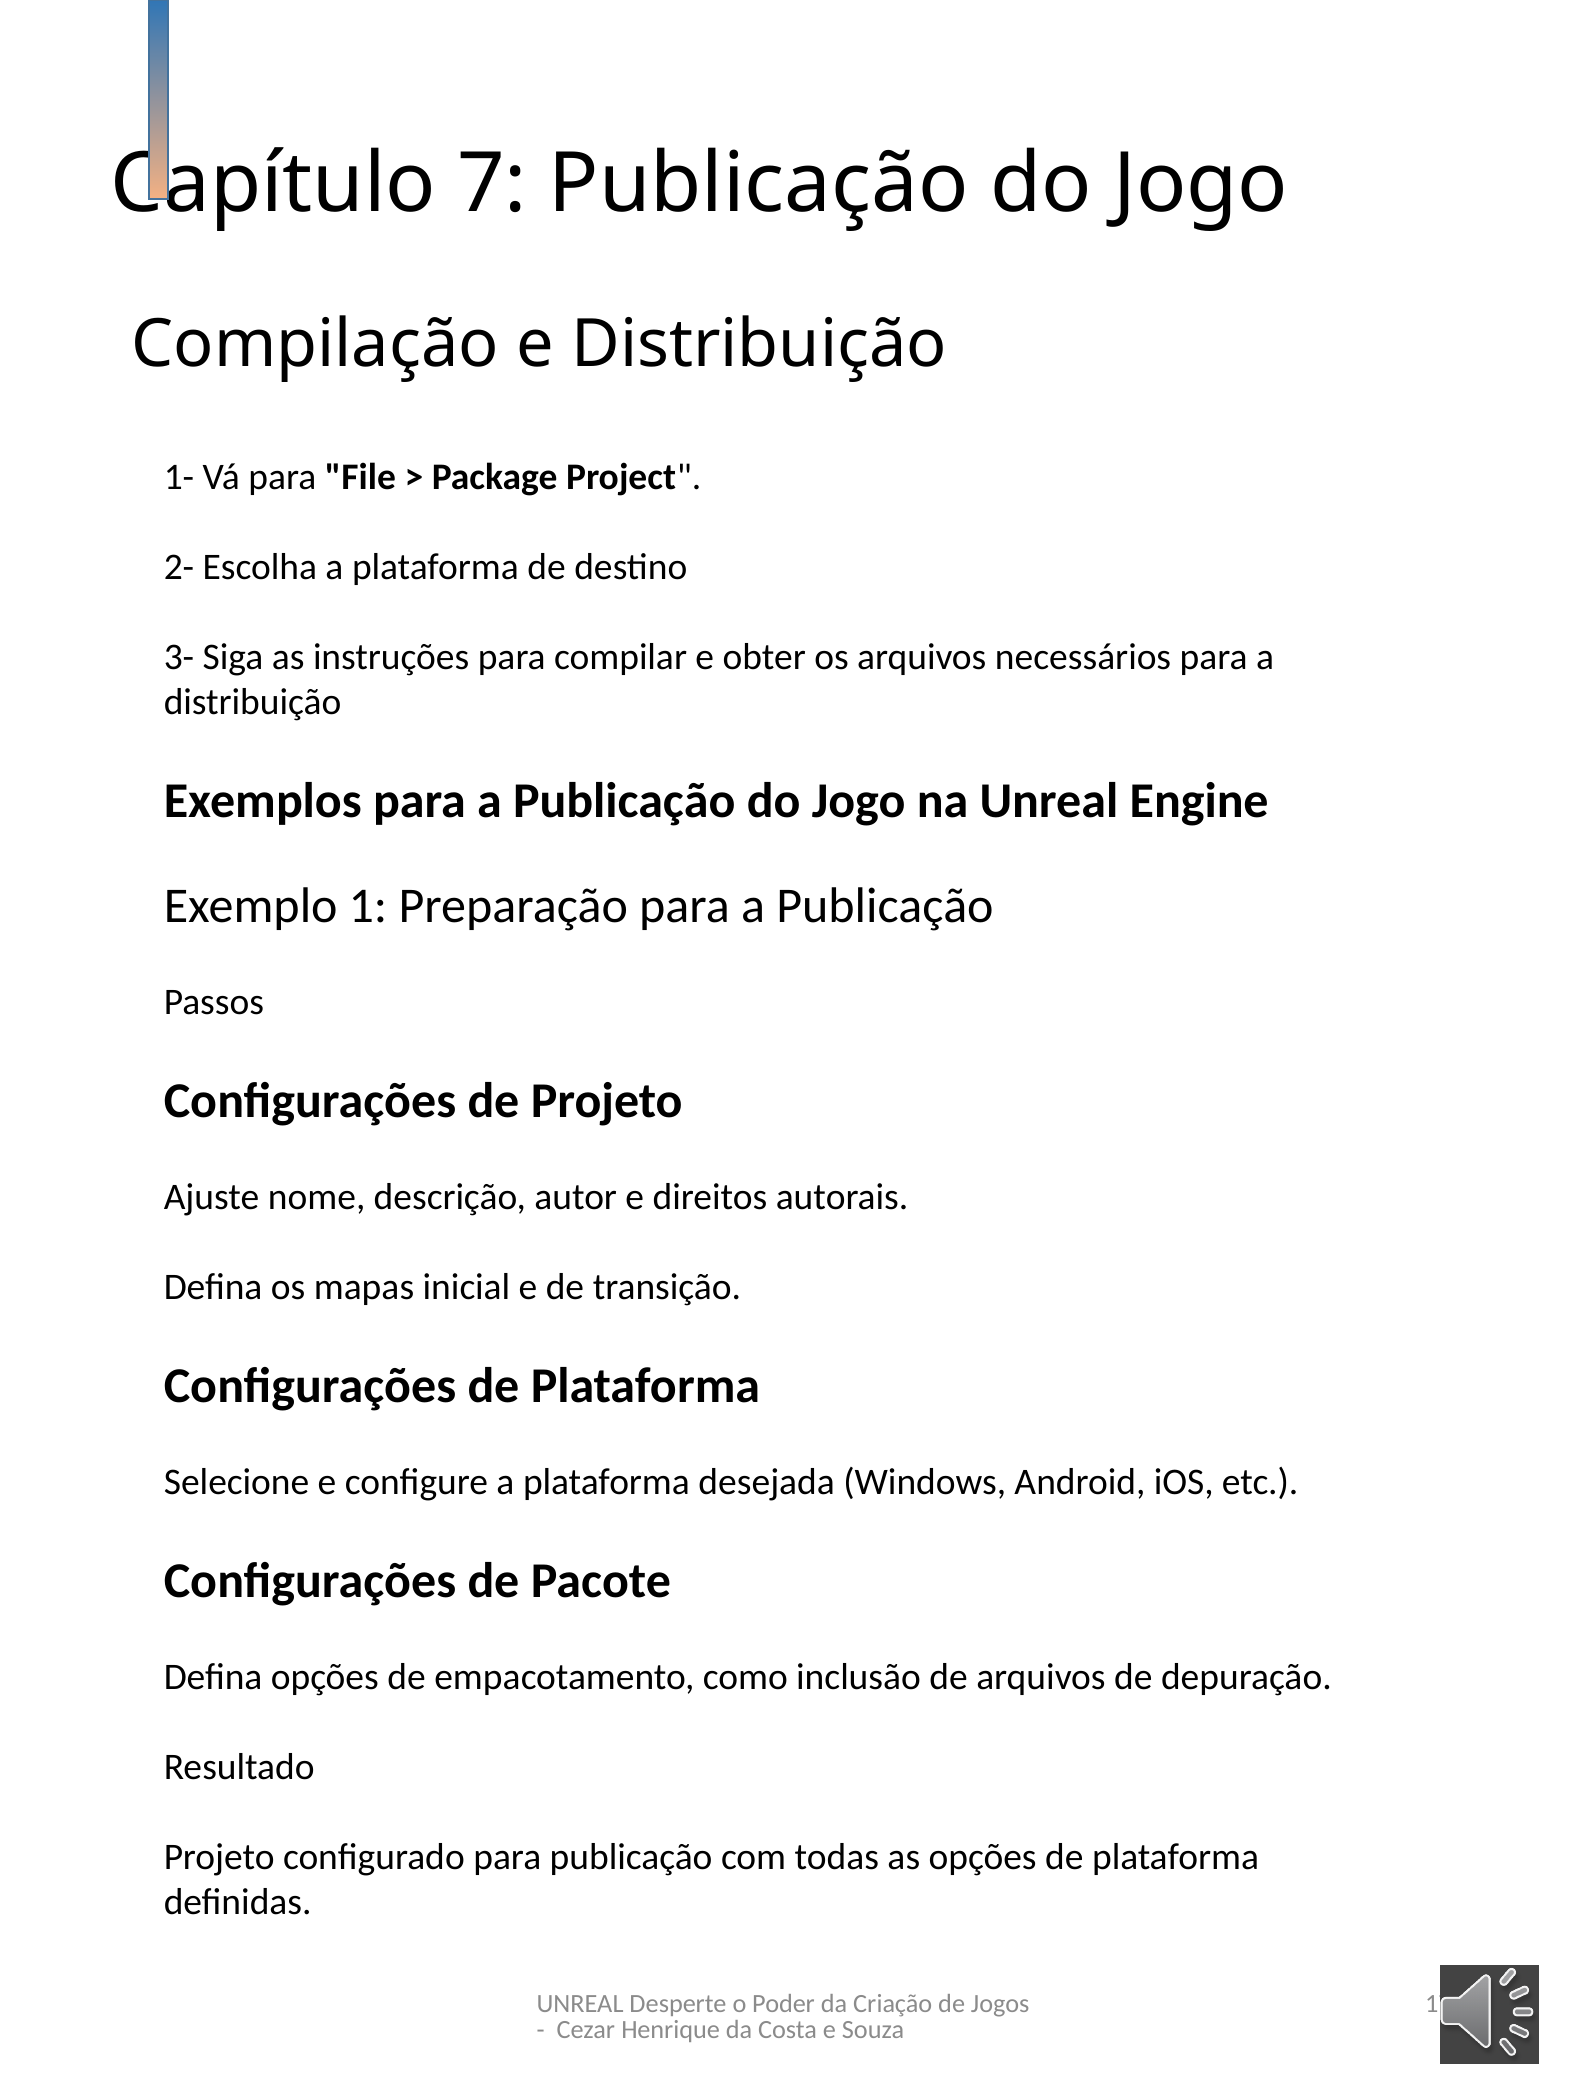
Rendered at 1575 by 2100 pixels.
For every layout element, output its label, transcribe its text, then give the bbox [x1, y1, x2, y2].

text_box Capítulo 7: Publicação do Jogo [96, 120, 1304, 236]
picture [1439, 1964, 1540, 2065]
slide_number 17 [1112, 1946, 1467, 2059]
text_box [148, 0, 169, 200]
text_box 1- Vá para "File > Package Project". 2- Escolha a plataforma de destino 3- Siga as instruções para compilar e obter os arquivos necessários para a distribuição Exemplos para a Publicação do Jogo na Unreal Engine Exemplo 1: Preparação para a Publicação Passos Configurações de Projeto Ajuste nome, descrição, autor e direitos autorais. Defina os mapas inicial e de transição. Configurações de Plataforma Selecione e configure a plataforma desejada (Windows, Android, iOS, etc.). Configurações de Pacote Defina opções de empacotamento, como inclusão de arquivos de depuração. Resultado Projeto configurado para publicação com todas as opções de plataforma definidas. [148, 444, 1373, 1975]
text_box Compilação e Distribuição [116, 292, 964, 388]
footer UNREAL Desperte o Poder da Criação de Jogos - Cezar Henrique da Costa e Souza [521, 1946, 1054, 2059]
